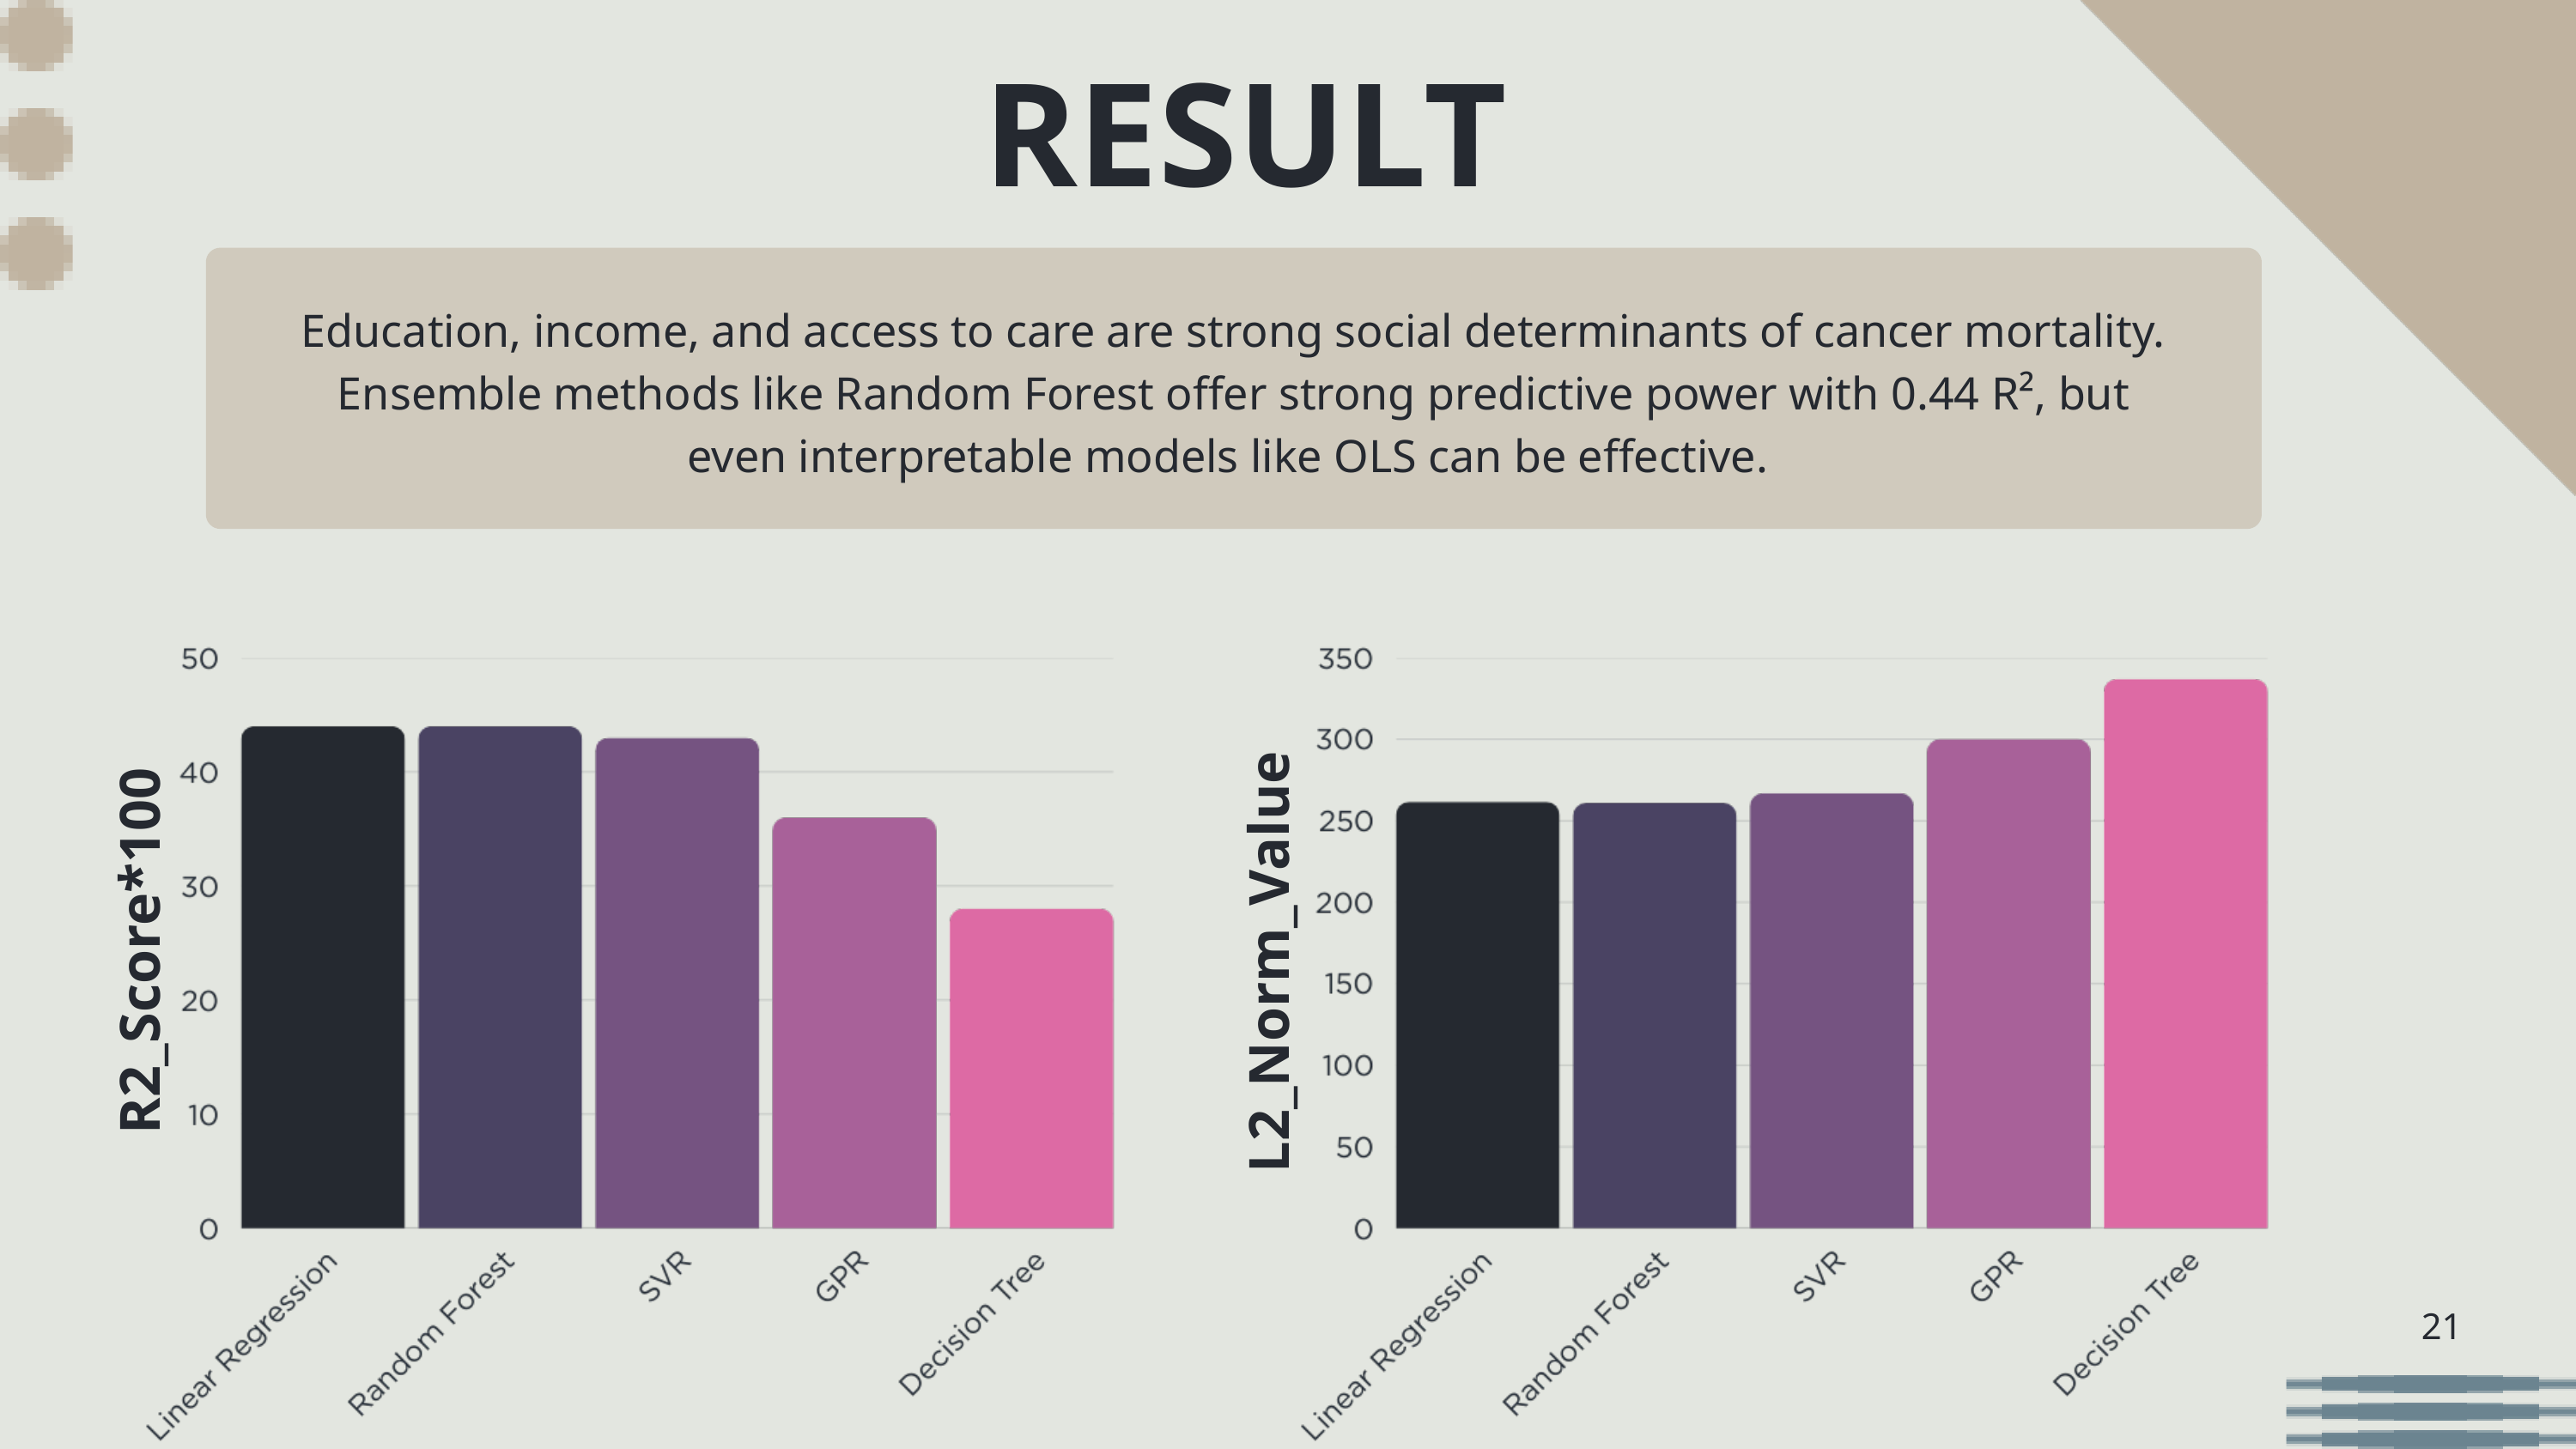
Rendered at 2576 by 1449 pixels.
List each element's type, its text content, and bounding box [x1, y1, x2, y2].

text_box 21 [2421, 1296, 2463, 1348]
text_box [2369, 1375, 2576, 1449]
text_box [0, 0, 73, 290]
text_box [205, 247, 2263, 530]
picture [47, 549, 2366, 1449]
text_box [2080, 0, 2576, 496]
text_box RESULT [707, 100, 1784, 215]
